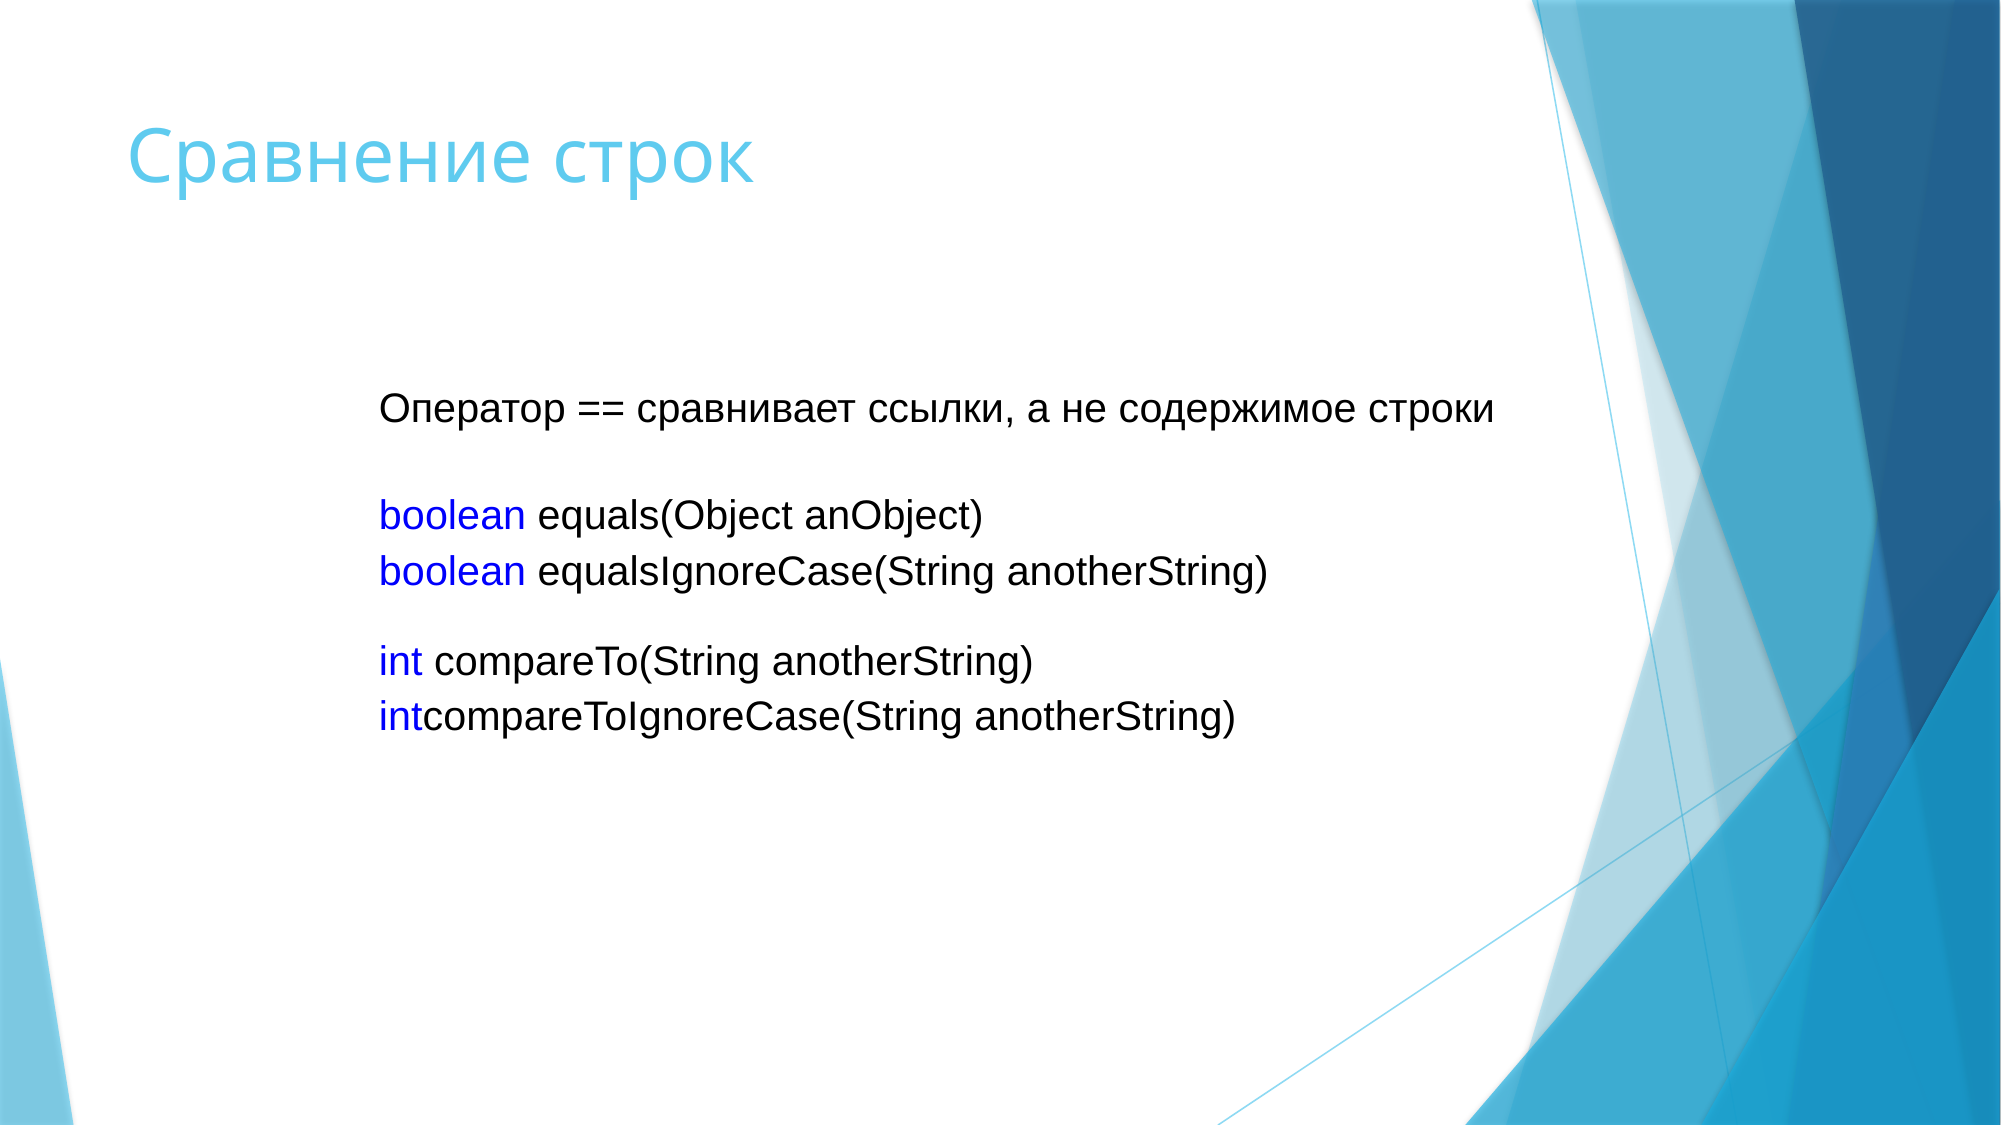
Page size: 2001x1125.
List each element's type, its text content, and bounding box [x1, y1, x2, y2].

title Сравнение строк [111, 99, 1522, 317]
text_box Оператор == сравнивает ссылки, а не содержимое строки boolean equals(Object anObject) boolean equalsIgnoreCase(String anotherString) int compareTo(String anotherString) intcompareToIgnoreCase(String anotherString) [378, 380, 1607, 784]
